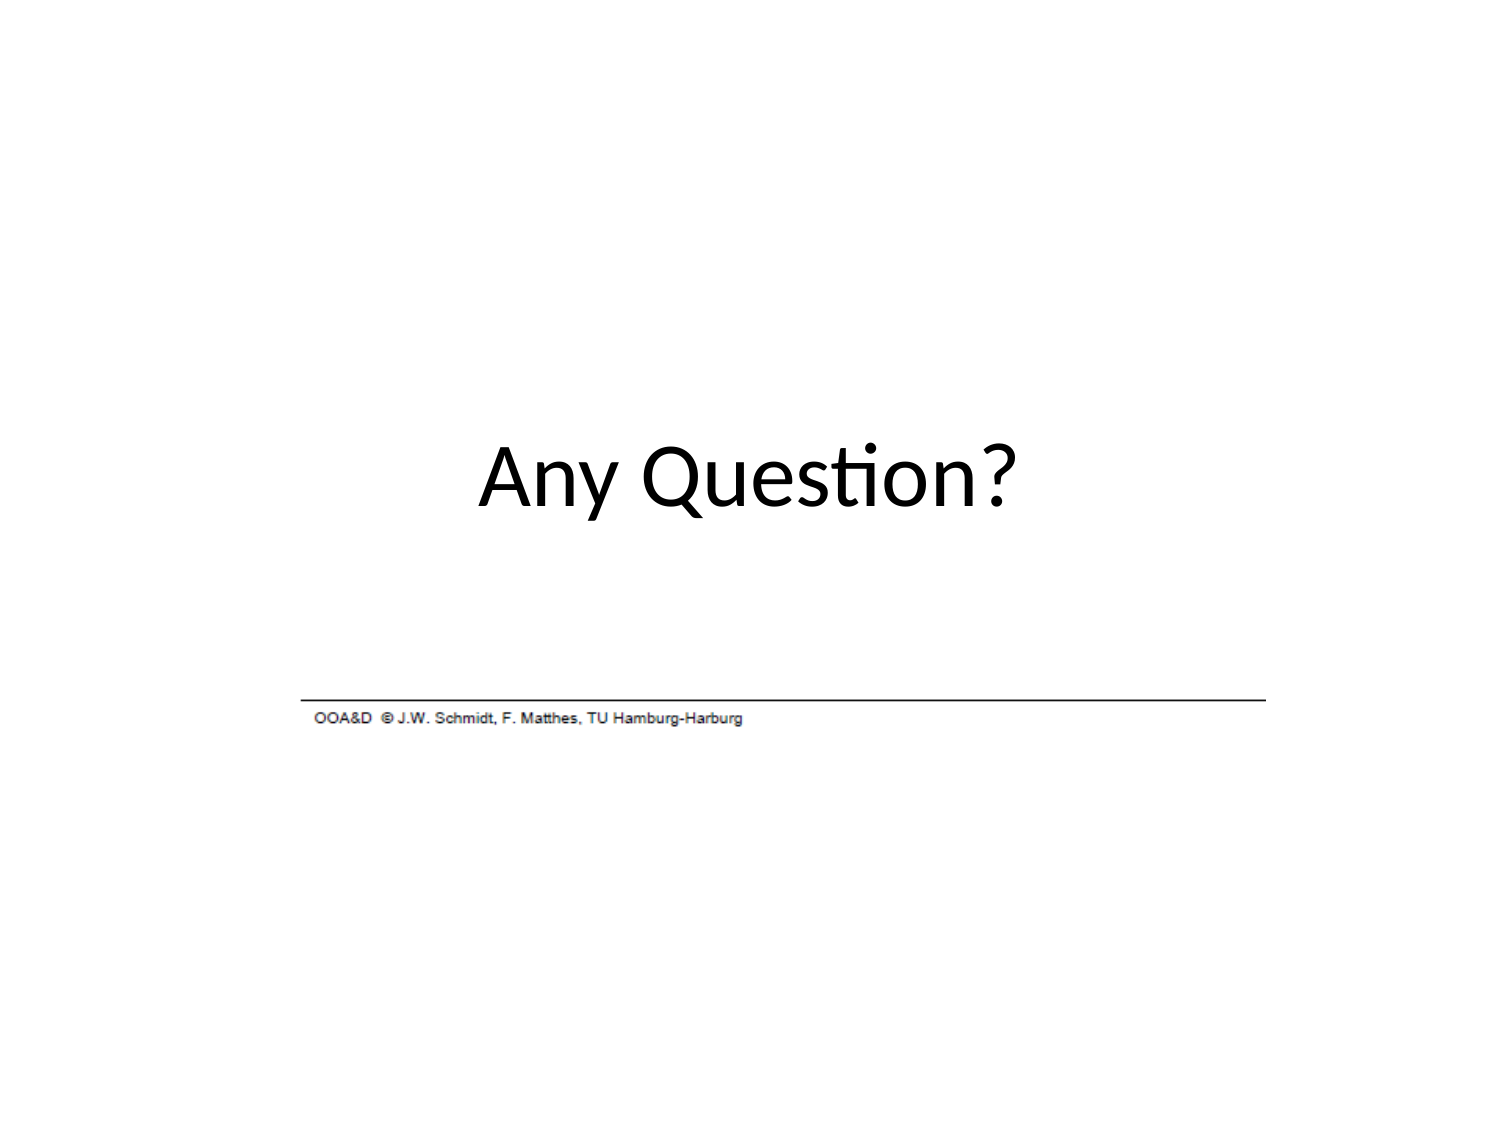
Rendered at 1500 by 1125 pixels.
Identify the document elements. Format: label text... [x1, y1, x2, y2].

title Any Question? [112, 349, 1388, 591]
picture [287, 662, 1266, 752]
